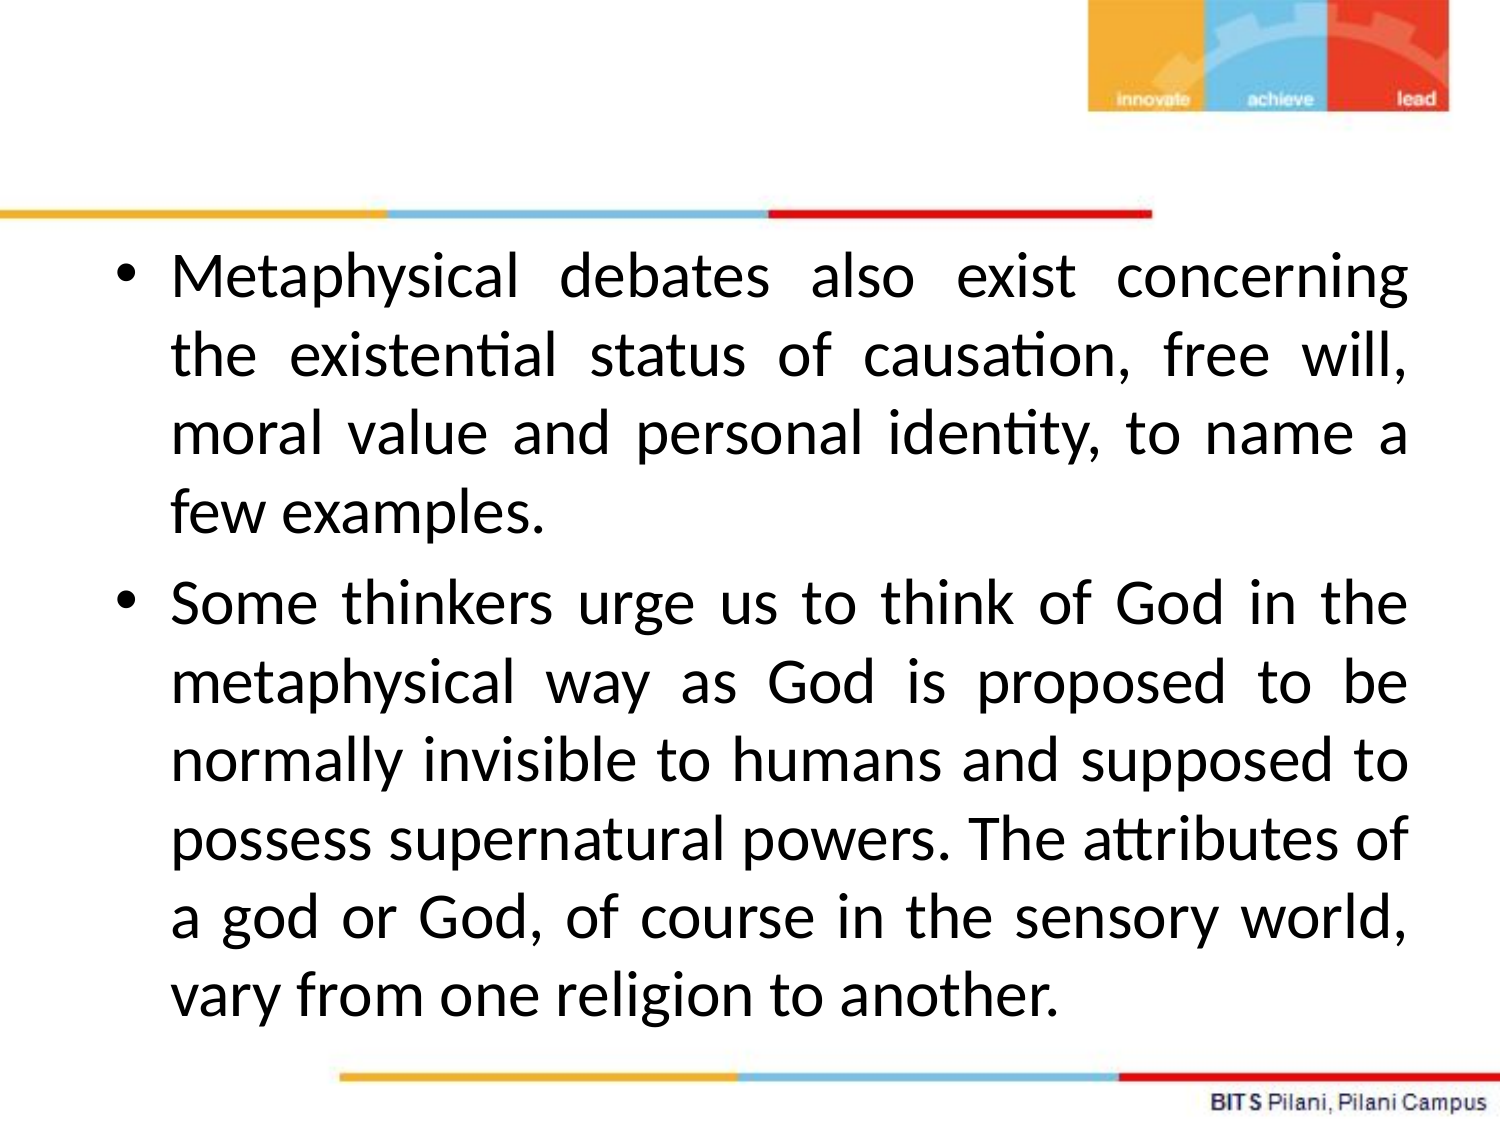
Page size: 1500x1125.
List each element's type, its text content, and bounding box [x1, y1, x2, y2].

list Metaphysical debates also exist concerning the existential status of causation, free will, moral value and personal identity, to name a few examples. Some thinkers urge us to think of God in the metaphysical way as God is proposed to be normally invisible to humans and supposed to possess supernatural powers. The attributes of a god or God, of course in the sensory world, vary from one religion to another. [99, 224, 1425, 1050]
picture [0, 0, 1500, 1125]
